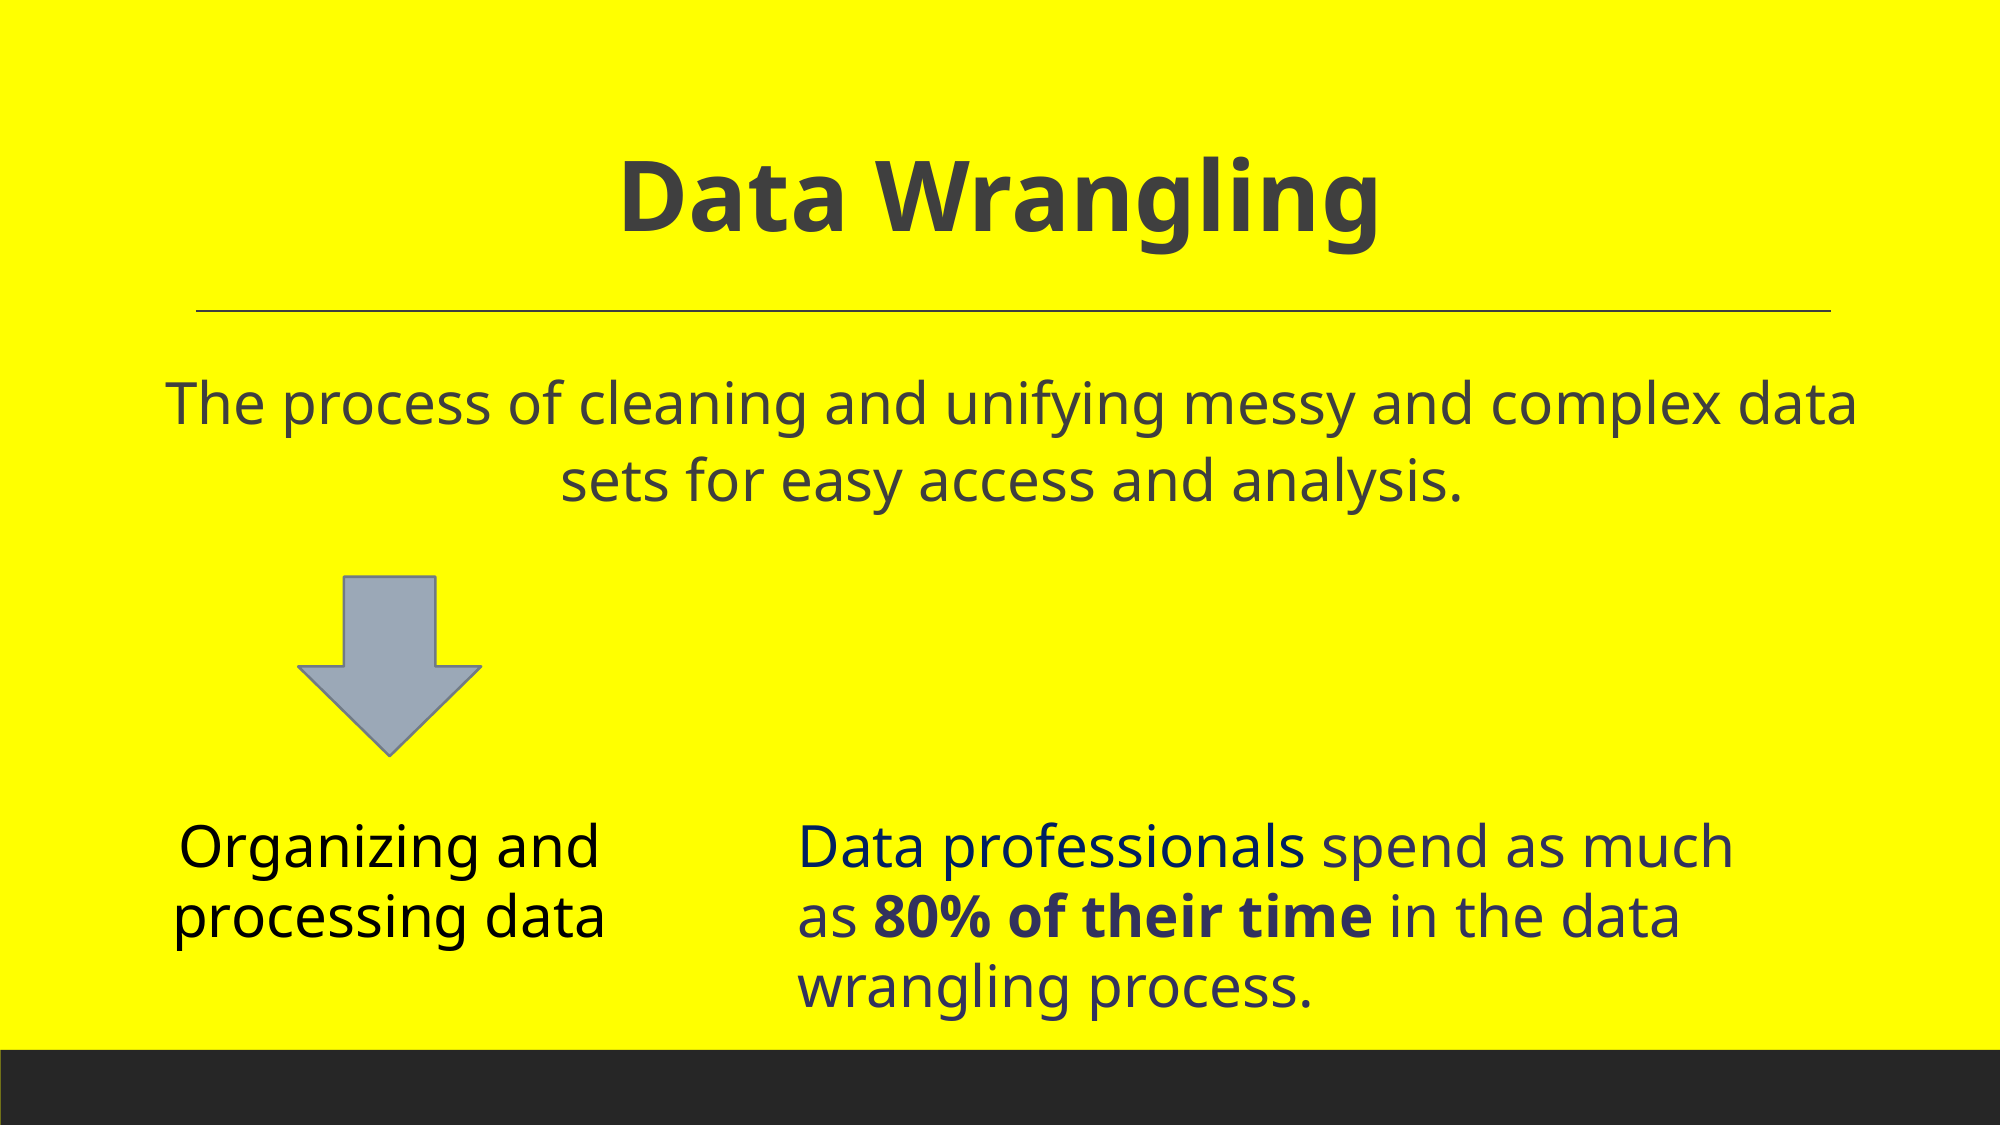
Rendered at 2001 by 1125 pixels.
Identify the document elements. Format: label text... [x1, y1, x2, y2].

text_box [298, 576, 482, 757]
list The process of cleaning and unifying messy and complex data sets for easy access and analysis. [90, 351, 1920, 531]
text_box Data professionals spend as much as 80% of their time in the data wrangling process. [782, 801, 1899, 1027]
title Data Wrangling [174, 72, 1825, 261]
text_box Organizing and processing data [75, 801, 704, 957]
